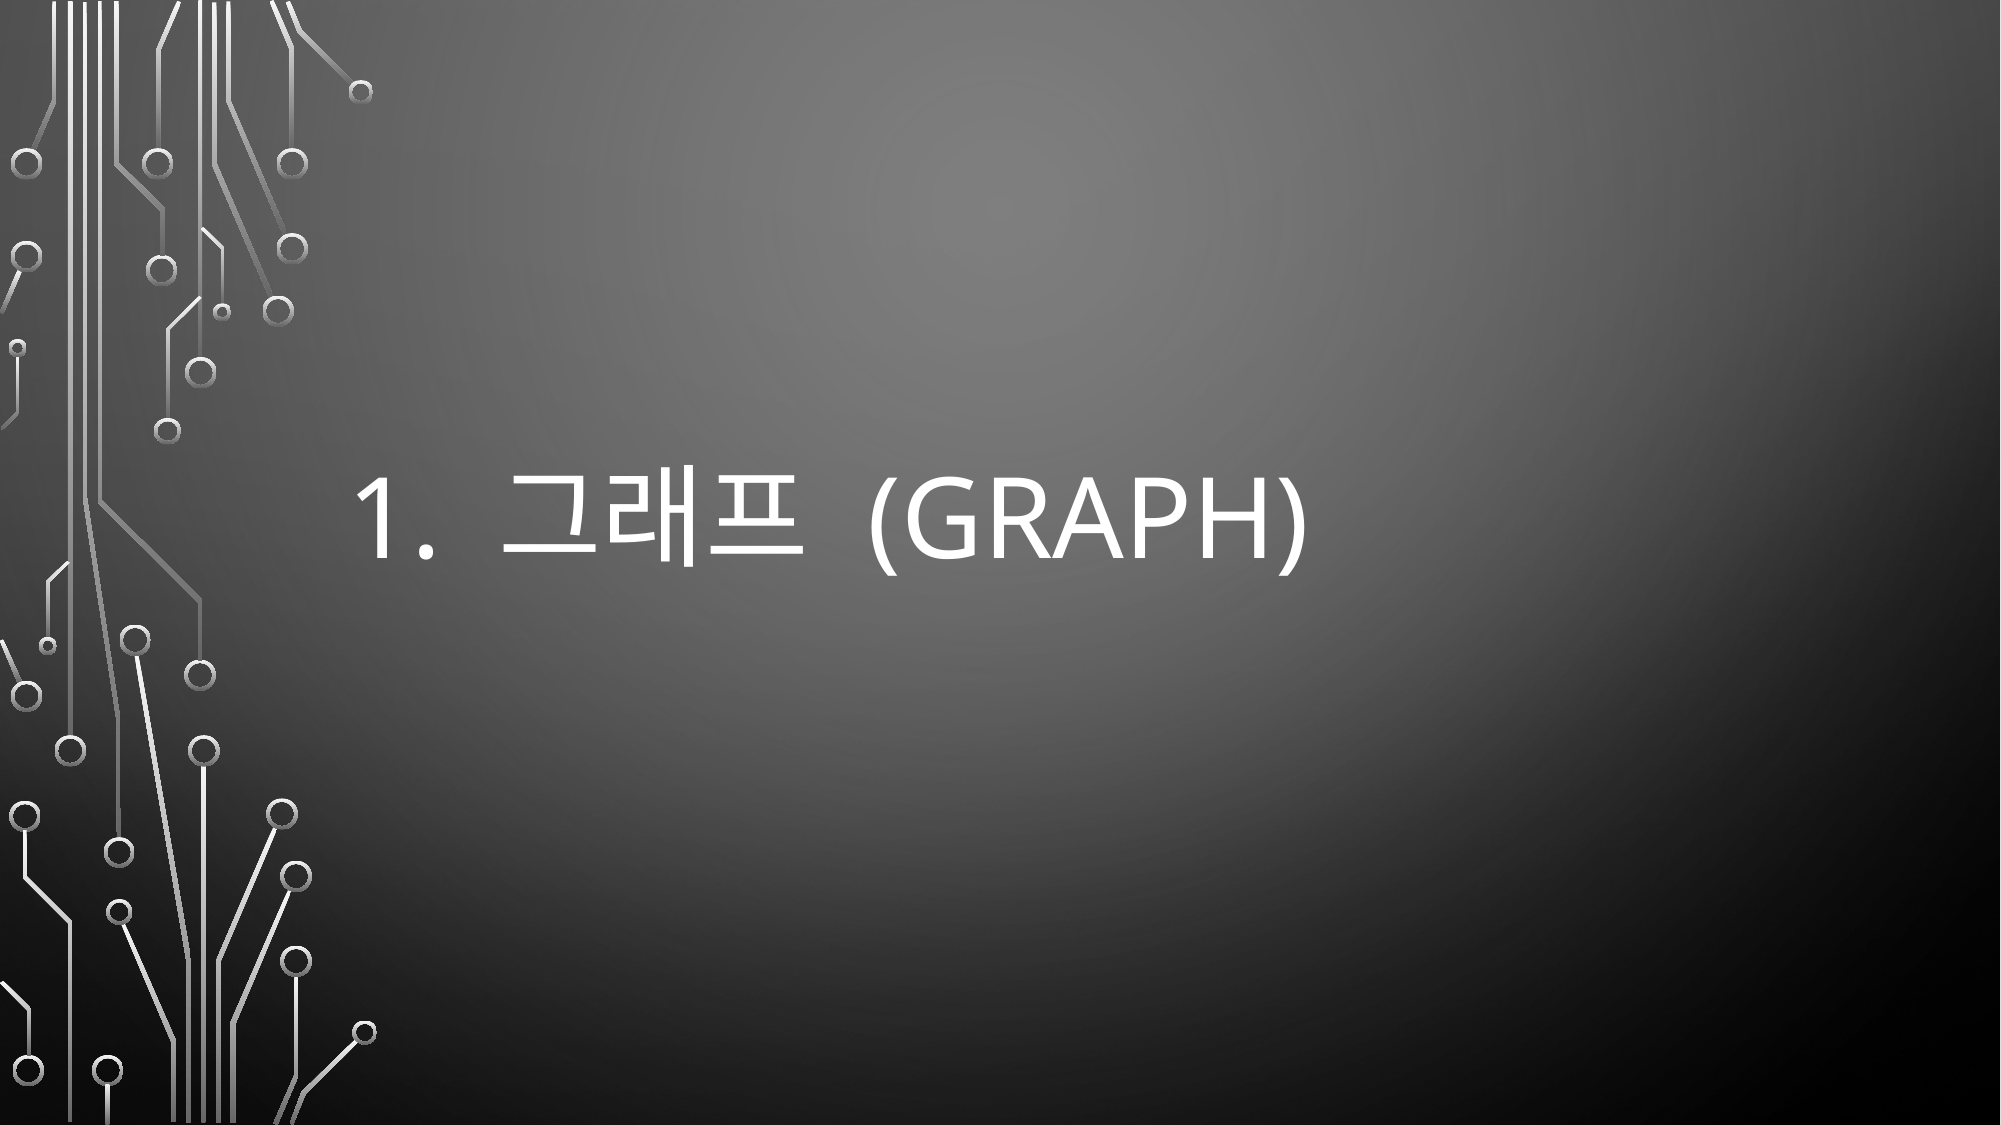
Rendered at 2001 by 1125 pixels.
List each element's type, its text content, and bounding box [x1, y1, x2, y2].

title 1. 그래프 (graph) [332, 83, 1780, 960]
